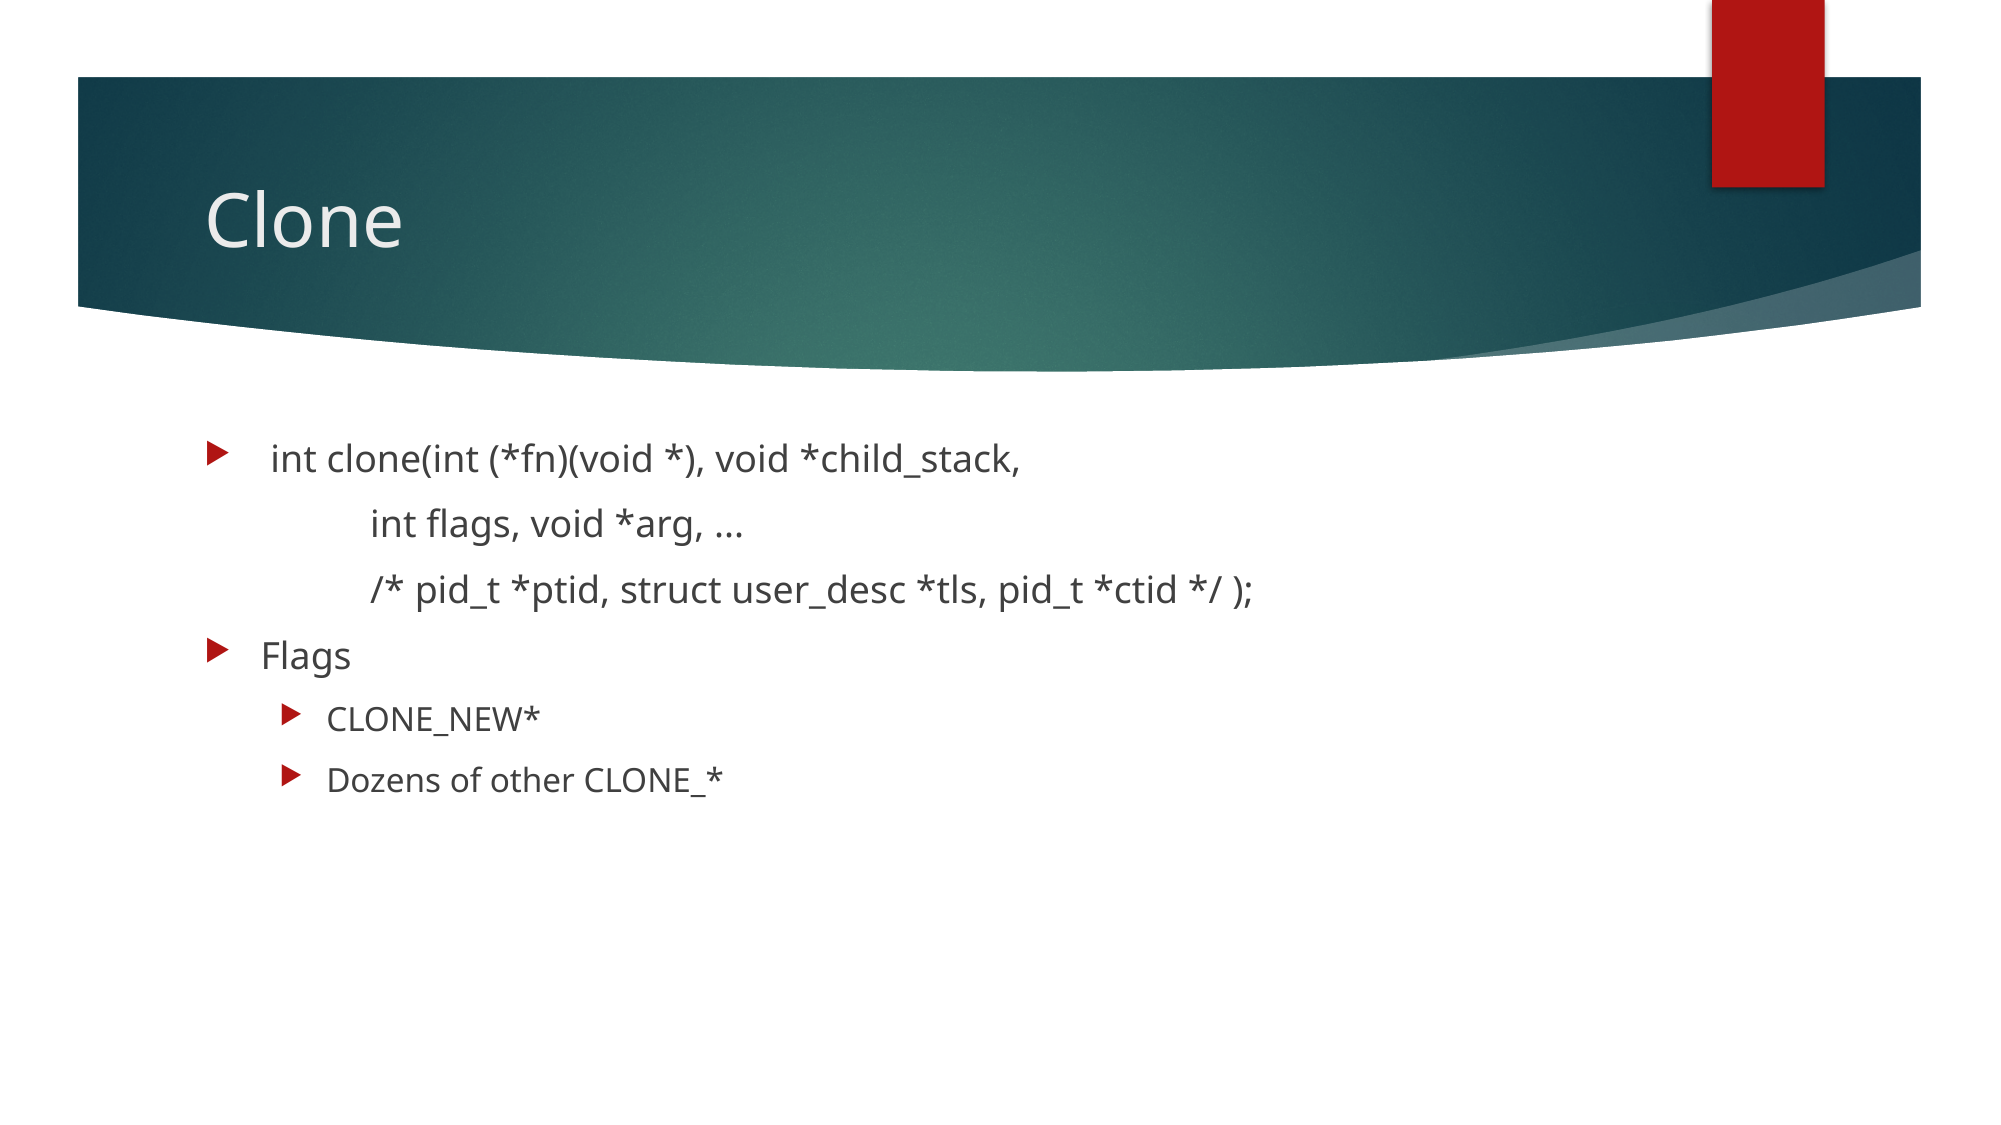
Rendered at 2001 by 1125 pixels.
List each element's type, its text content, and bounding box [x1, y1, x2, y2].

list int clone(int (*fn)(void *), void *child_stack, int flags, void *arg, ... /* pid_t *ptid, struct user_desc *tls, pid_t *ctid */ ); Flags CLONE_NEW* Dozens of other CLONE_* [189, 427, 1713, 1006]
title Clone [189, 159, 1638, 276]
